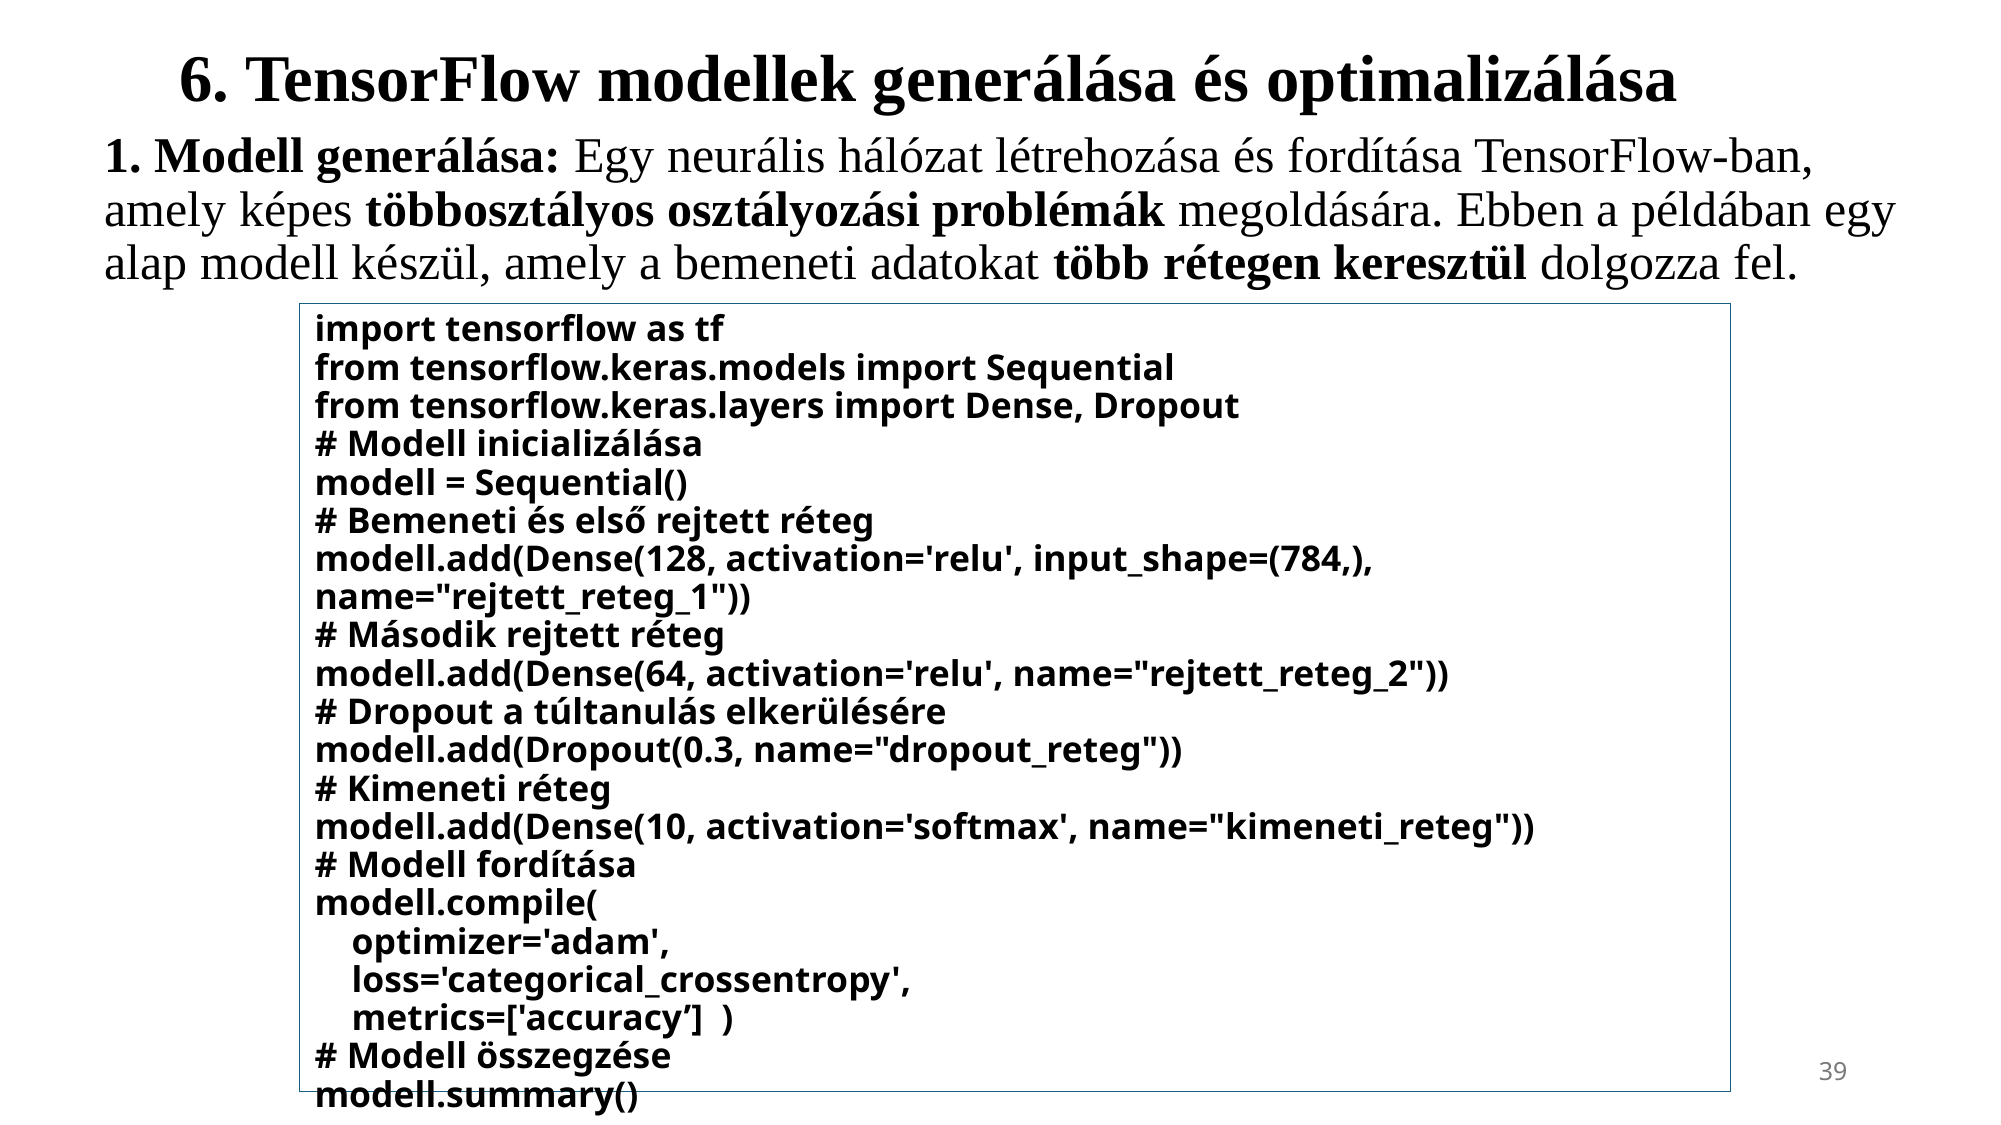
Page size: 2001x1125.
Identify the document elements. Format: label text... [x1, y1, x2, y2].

list import tensorflow as tf from tensorflow.keras.models import Sequential from tensorflow.keras.layers import Dense, Dropout # Modell inicializálása modell = Sequential() # Bemeneti és első rejtett réteg modell.add(Dense(128, activation='relu', input_shape=(784,), name="rejtett_reteg_1")) # Második rejtett réteg modell.add(Dense(64, activation='relu', name="rejtett_reteg_2")) # Dropout a túltanulás elkerülésére modell.add(Dropout(0.3, name="dropout_reteg")) # Kimeneti réteg modell.add(Dense(10, activation='softmax', name="kimeneti_reteg")) # Modell fordítása modell.compile( optimizer='adam', loss='categorical_crossentropy', metrics=['accuracy’] ) # Modell összegzése modell.summary() [299, 303, 1731, 1092]
text_box 6. TensorFlow modellek generálása és optimalizálása [164, 36, 1768, 121]
slide_number 39 [1412, 1042, 1863, 1103]
text_box 1. Modell generálása: Egy neurális hálózat létrehozása és fordítása TensorFlow-ban, amely képes többosztályos osztályozási problémák megoldására. Ebben a példában egy alap modell készül, amely a bemeneti adatokat több rétegen keresztül dolgozza fel. [89, 121, 1927, 299]
